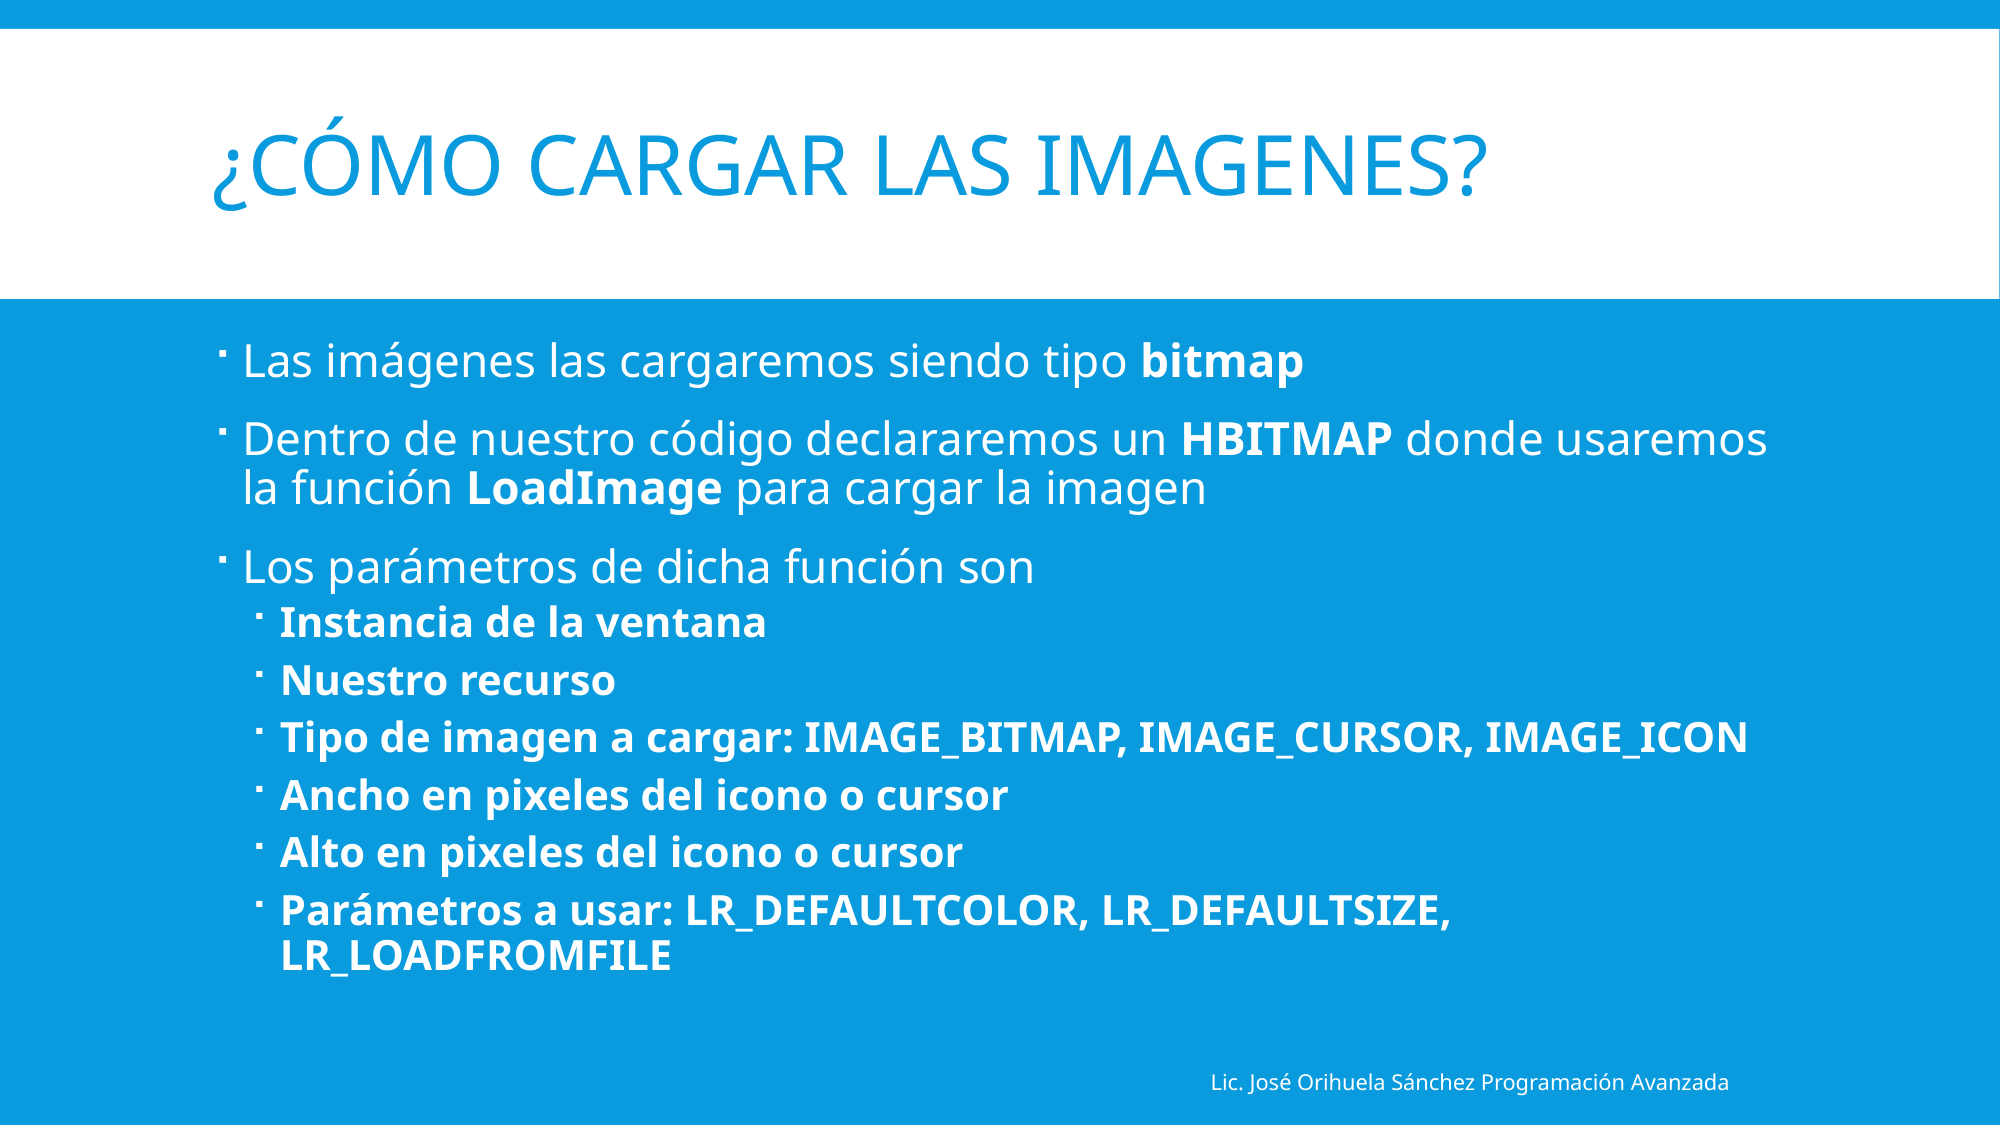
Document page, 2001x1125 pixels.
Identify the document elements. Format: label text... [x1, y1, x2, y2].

footer Lic. José Orihuela Sánchez Programación Avanzada [918, 1053, 1746, 1114]
list Las imágenes las cargaremos siendo tipo bitmap Dentro de nuestro código declararemos un HBITMAP donde usaremos la función LoadImage para cargar la imagen Los parámetros de dicha función son Instancia de la ventana Nuestro recurso Tipo de imagen a cargar: IMAGE_BITMAP, IMAGE_CURSOR, IMAGE_ICON Ancho en pixeles del icono o cursor Alto en pixeles del icono o cursor Parámetros a usar: LR_DEFAULTCOLOR, LR_DEFAULTSIZE, LR_LOADFROMFILE [197, 329, 1803, 1020]
title ¿Cómo cargar las imagenes? [197, 46, 1803, 295]
